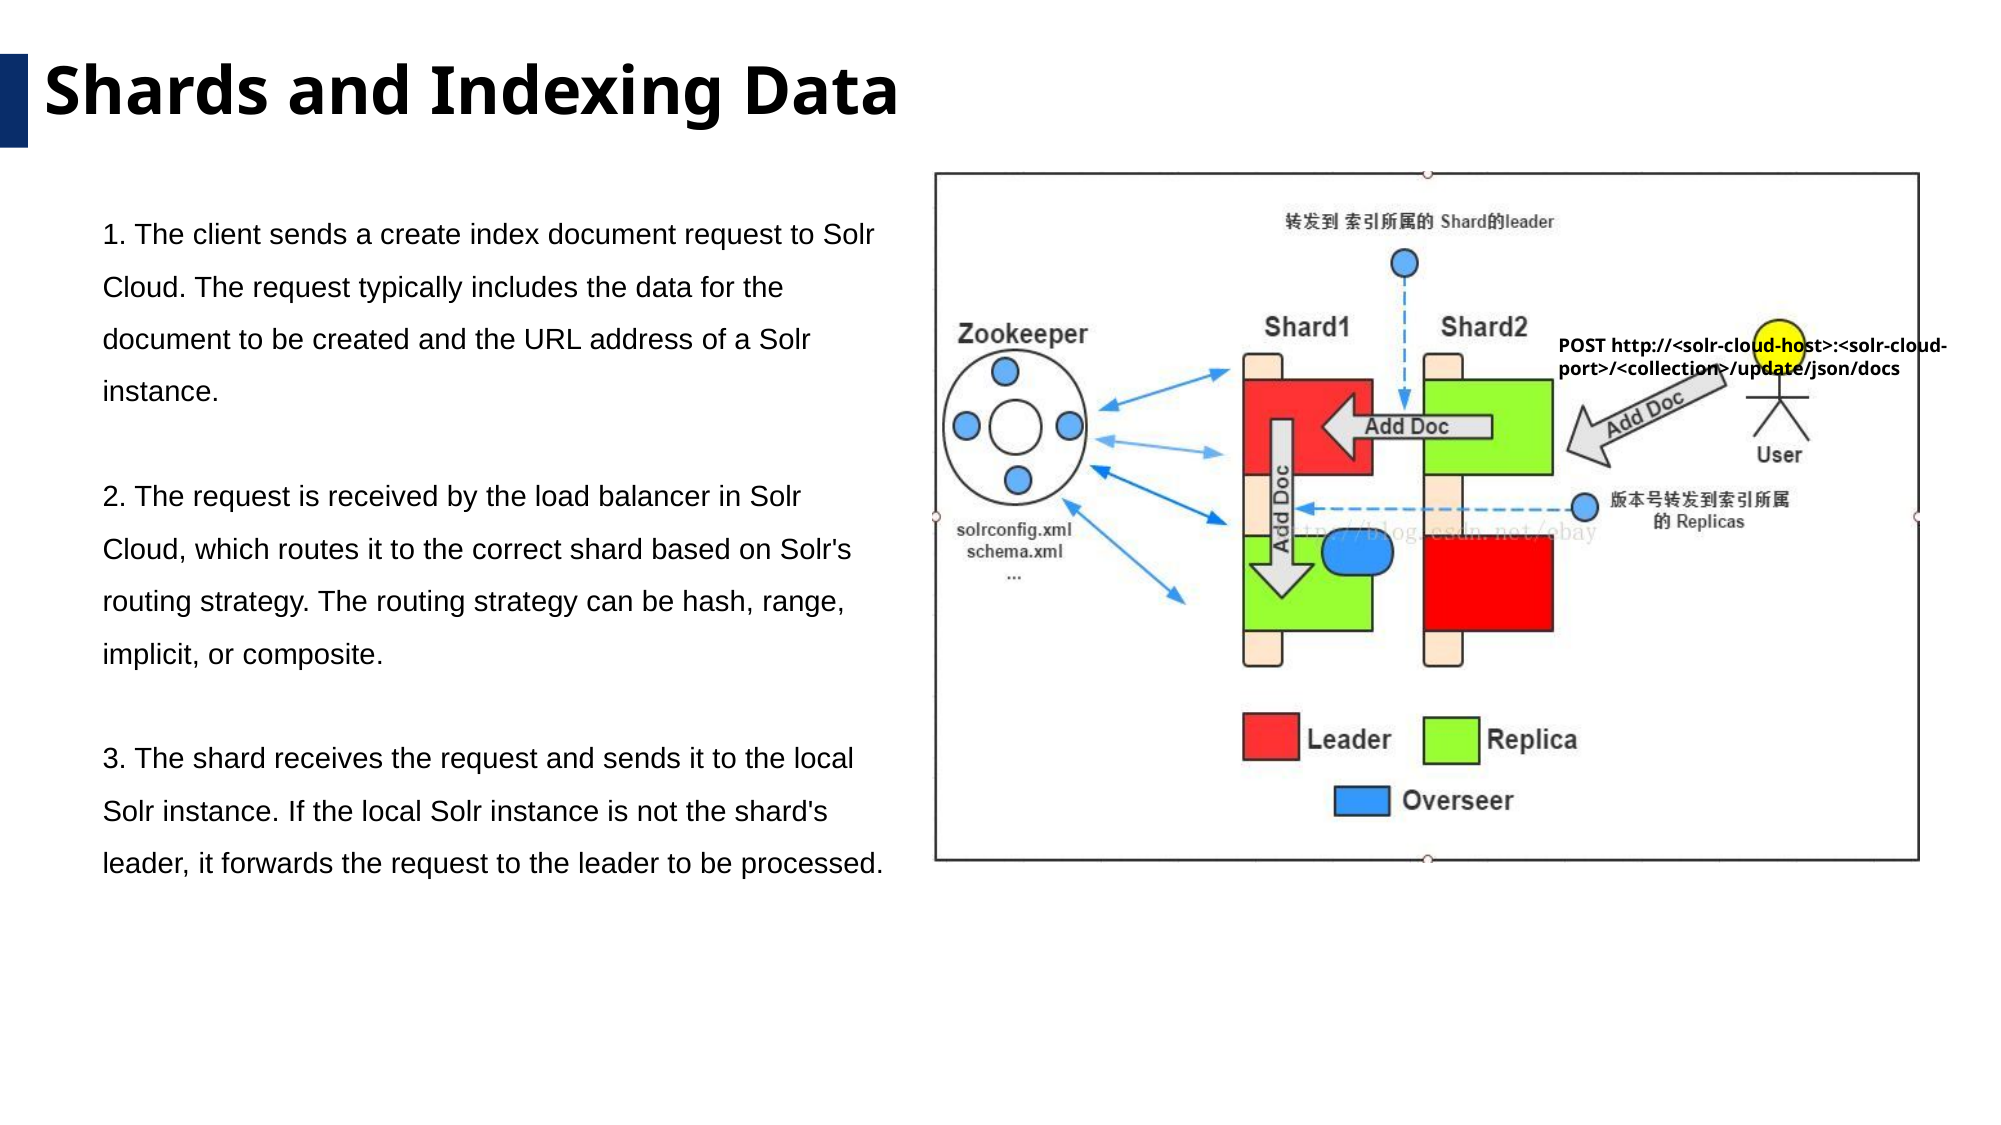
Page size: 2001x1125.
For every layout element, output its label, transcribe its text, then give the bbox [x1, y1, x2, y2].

text_box [0, 53, 29, 149]
text_box 1. The client sends a create index document request to Solr Cloud. The request typically includes the data for the document to be created and the URL address of a Solr instance. 2. The request is received by the load balancer in Solr Cloud, which routes it to the correct shard based on Solr's routing strategy. The routing strategy can be hash, range, implicit, or composite. 3. The shard receives the request and sends it to the local Solr instance. If the local Solr instance is not the shard's leader, it forwards the request to the leader to be processed. [87, 190, 901, 888]
text_box POST http://<solr-cloud-host>:<solr-cloud-port>/<collection>/update/json/docs [1920, 326, 2000, 390]
text_box Shards and Indexing Data [30, 40, 1177, 136]
picture [932, 171, 1920, 863]
